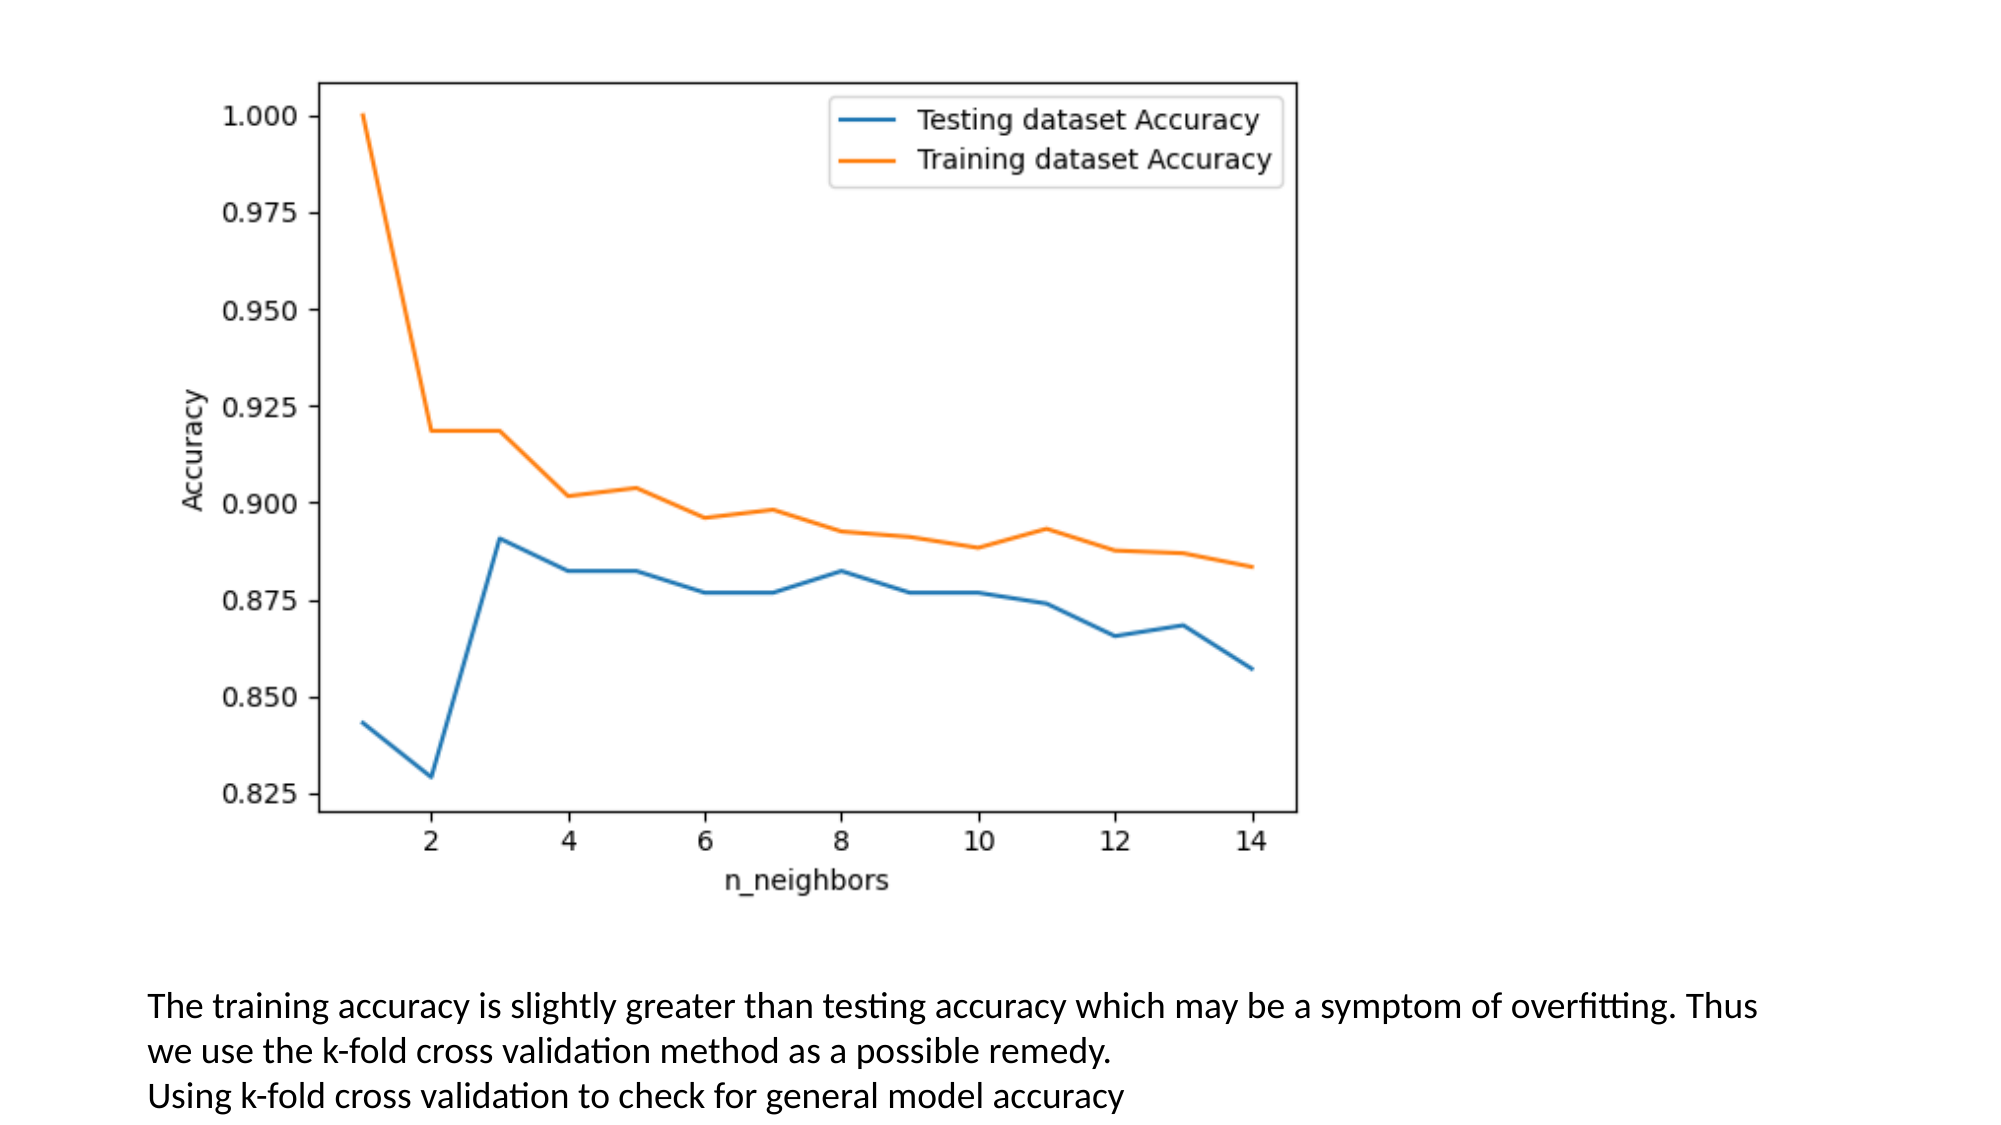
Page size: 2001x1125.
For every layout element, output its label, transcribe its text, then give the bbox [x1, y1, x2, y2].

text_box The training accuracy is slightly greater than testing accuracy which may be a symptom of overfitting. Thus we use the k-fold cross validation method as a possible remedy. Using k-fold cross validation to check for general model accuracy [132, 973, 1800, 1125]
picture [162, 63, 1316, 917]
